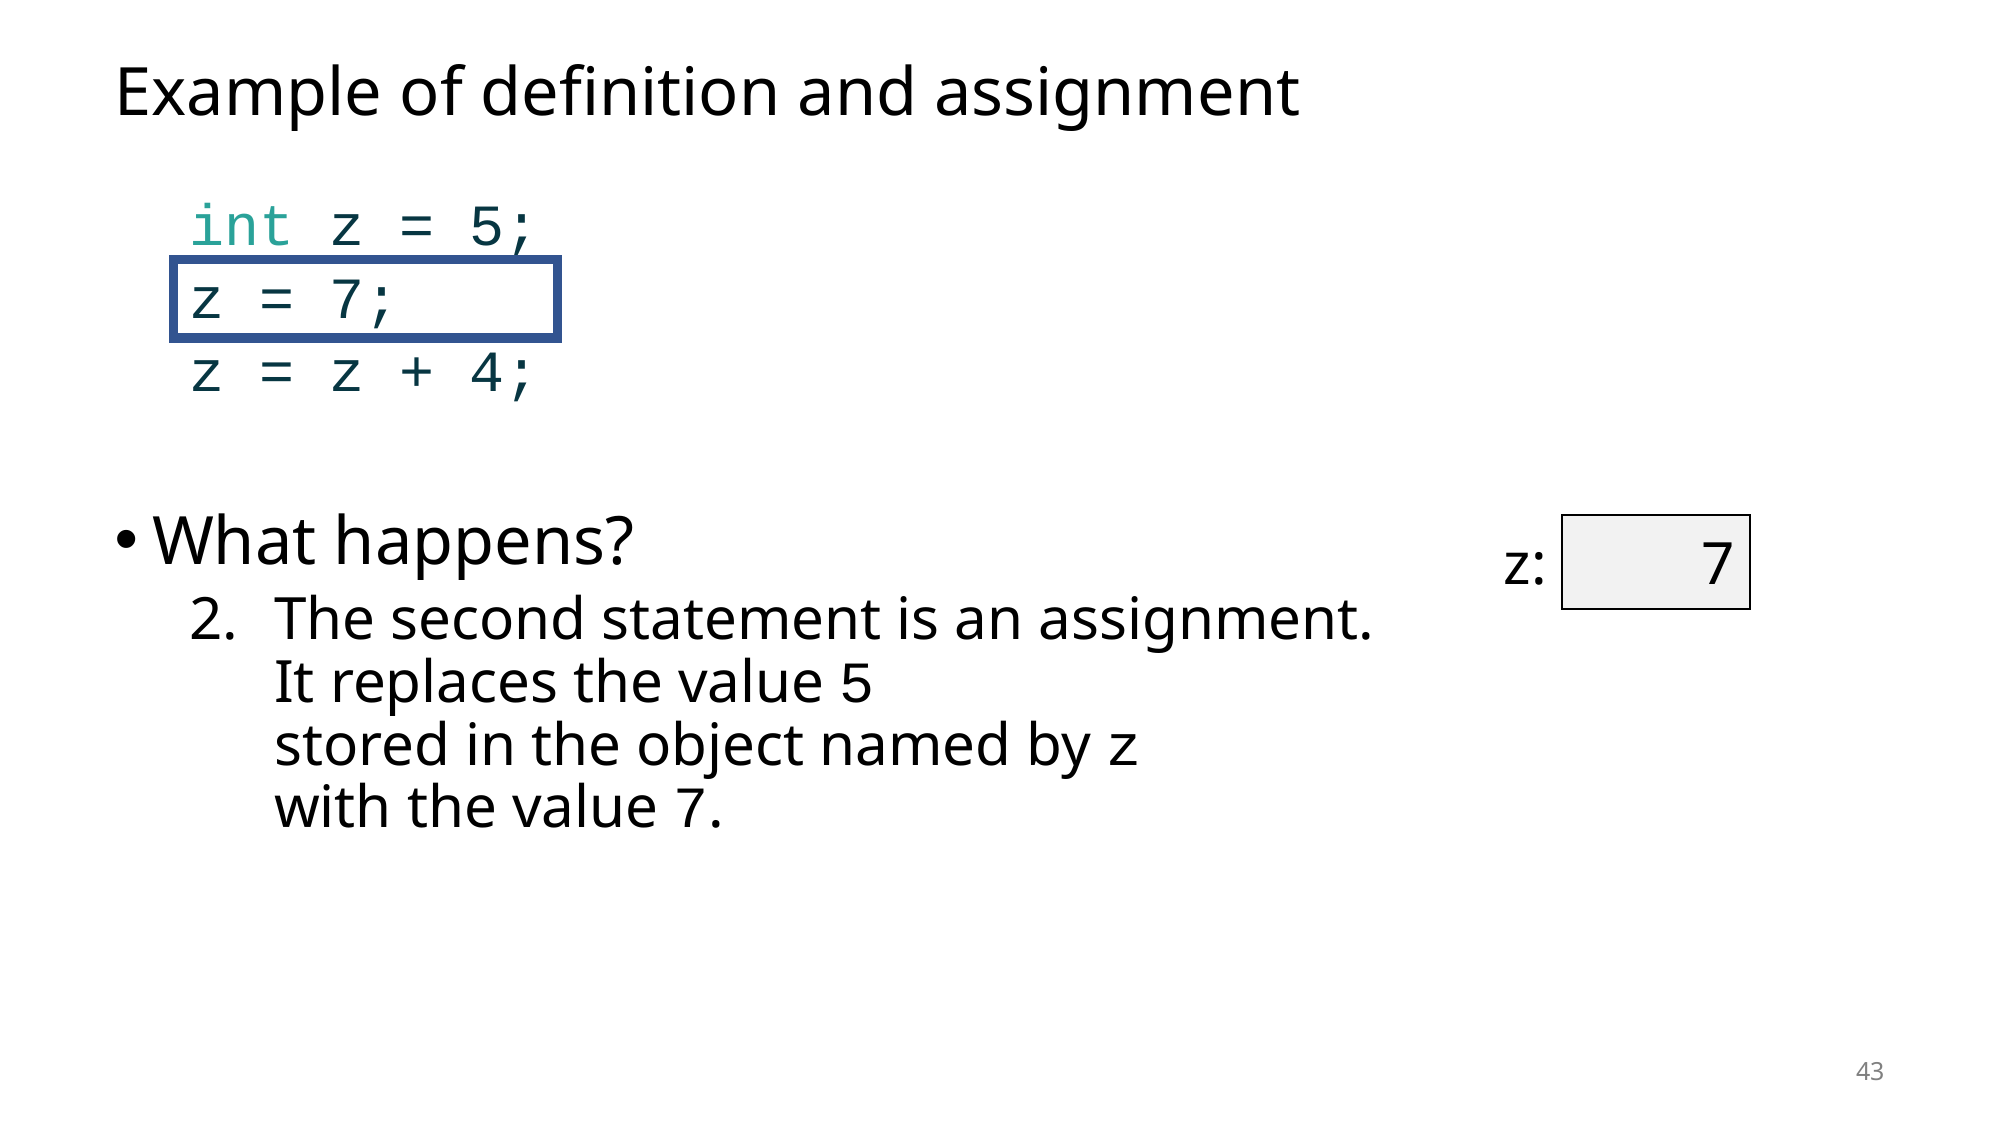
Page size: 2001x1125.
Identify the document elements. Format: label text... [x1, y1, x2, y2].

slide_number 43 [1749, 1042, 1900, 1103]
list int z = 5; z = 7; z = z + 4; What happens? The second statement is an assignment. It replaces the value 5 stored in the object named by z with the value 7. [99, 187, 1900, 1013]
table_header z: [1374, 515, 1561, 609]
text_box [172, 259, 559, 339]
title Example of definition and assignment [99, 37, 1900, 150]
table_header 7 [1563, 516, 1749, 608]
